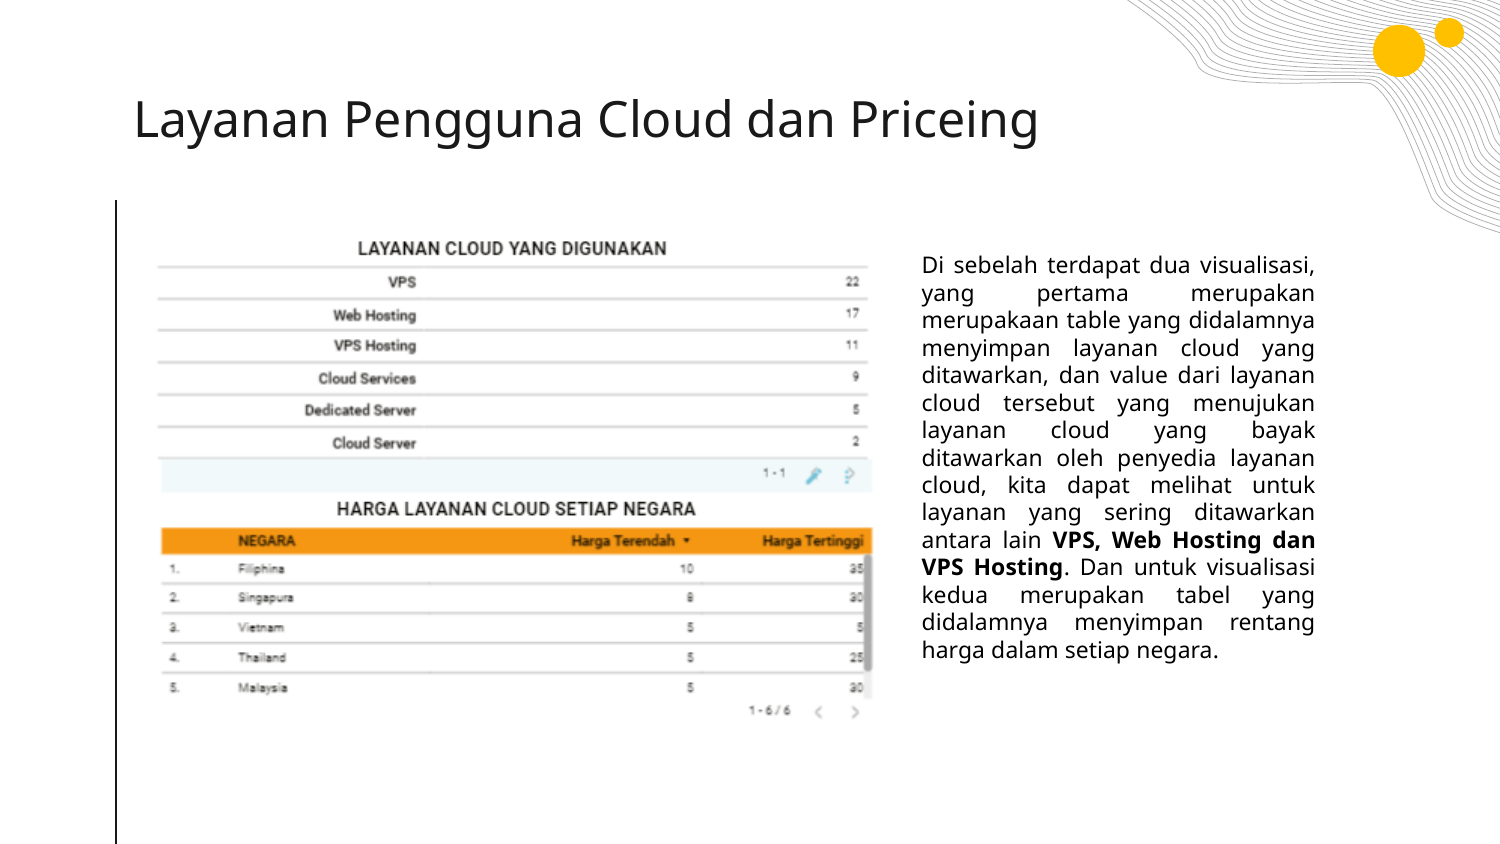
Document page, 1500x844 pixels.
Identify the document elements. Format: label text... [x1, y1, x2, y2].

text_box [1372, 17, 1465, 78]
title Layanan Pengguna Cloud dan Priceing [118, 72, 1382, 167]
text_box Di sebelah terdapat dua visualisasi, yang pertama merupakan merupakaan table yang didalamnya menyimpan layanan cloud yang ditawarkan, dan value dari layanan cloud tersebut yang menujukan layanan cloud yang bayak ditawarkan oleh penyedia layanan cloud, kita dapat melihat untuk layanan yang sering ditawarkan antara lain VPS, Web Hosting dan VPS Hosting. Dan untuk visualisasi kedua merupakan tabel yang didalamnya menyimpan rentang harga dalam setiap negara. [906, 243, 1331, 671]
picture [117, 197, 876, 755]
